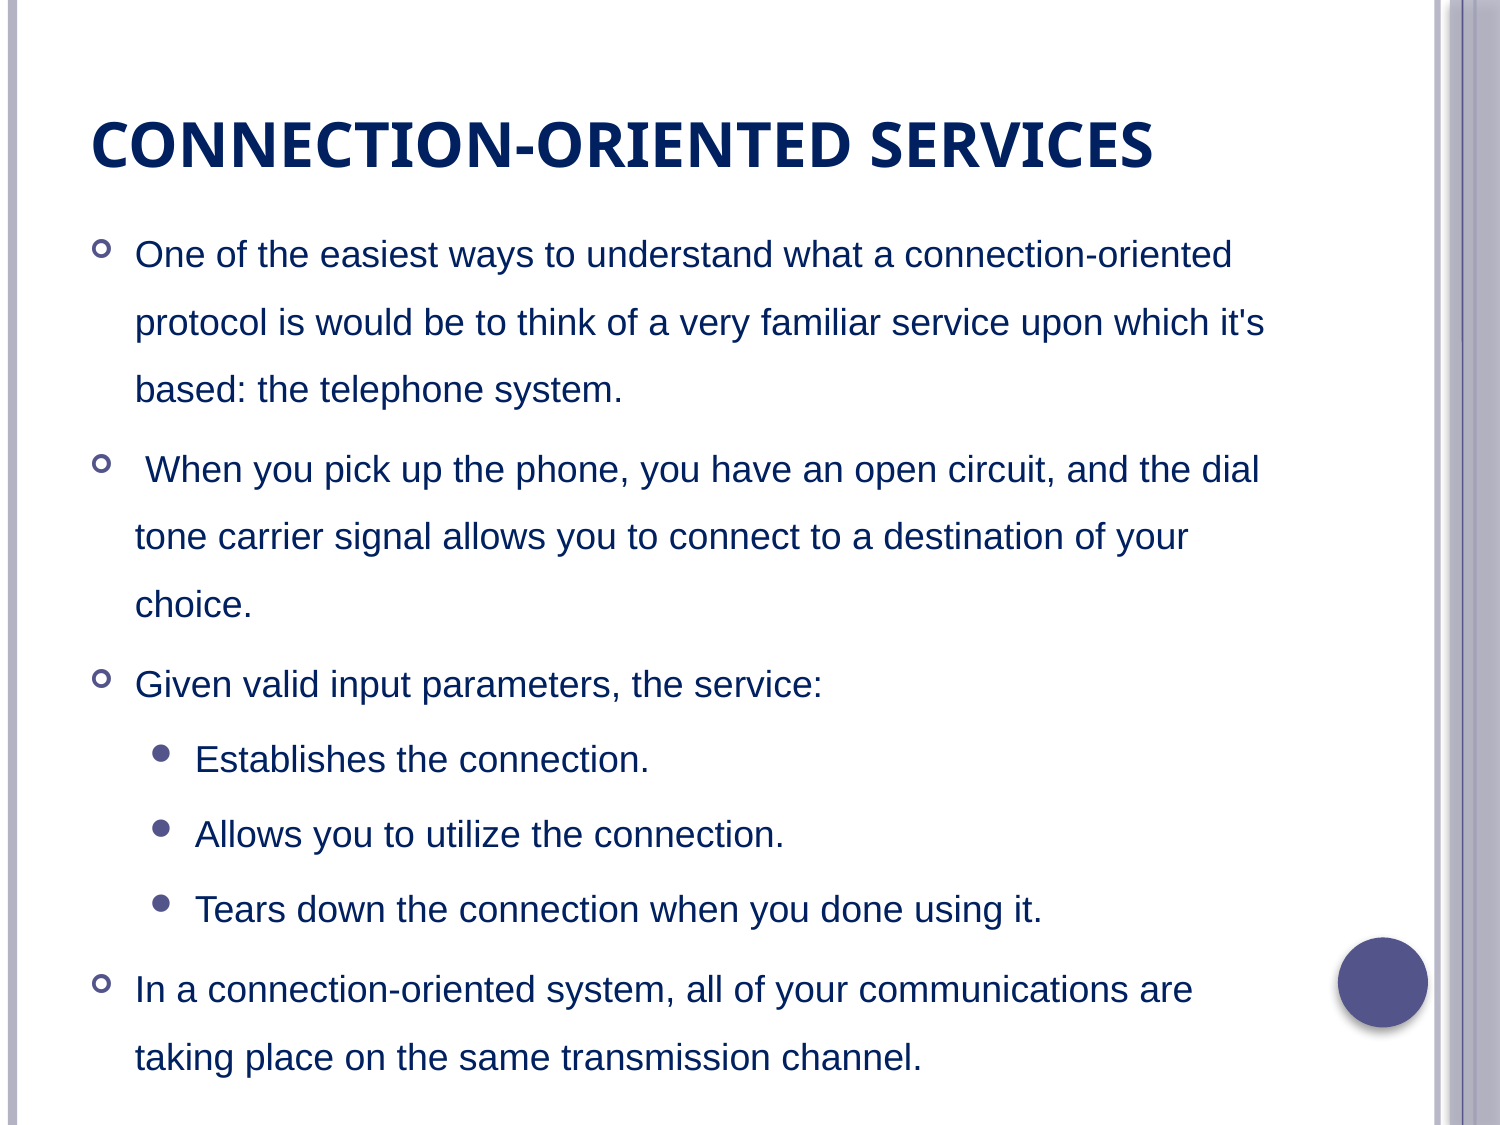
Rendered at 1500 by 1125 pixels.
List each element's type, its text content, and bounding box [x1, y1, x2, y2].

title Connection-oriented Services [75, 24, 1300, 188]
list One of the easiest ways to understand what a connection-oriented protocol is would be to think of a very familiar service upon which it's based: the telephone system. When you pick up the phone, you have an open circuit, and the dial tone carrier signal allows you to connect to a destination of your choice. Given valid input parameters, the service: Establishes the connection. Allows you to utilize the connection. Tears down the connection when you done using it. In a connection-oriented system, all of your communications are taking place on the same transmission channel. [75, 200, 1300, 1075]
